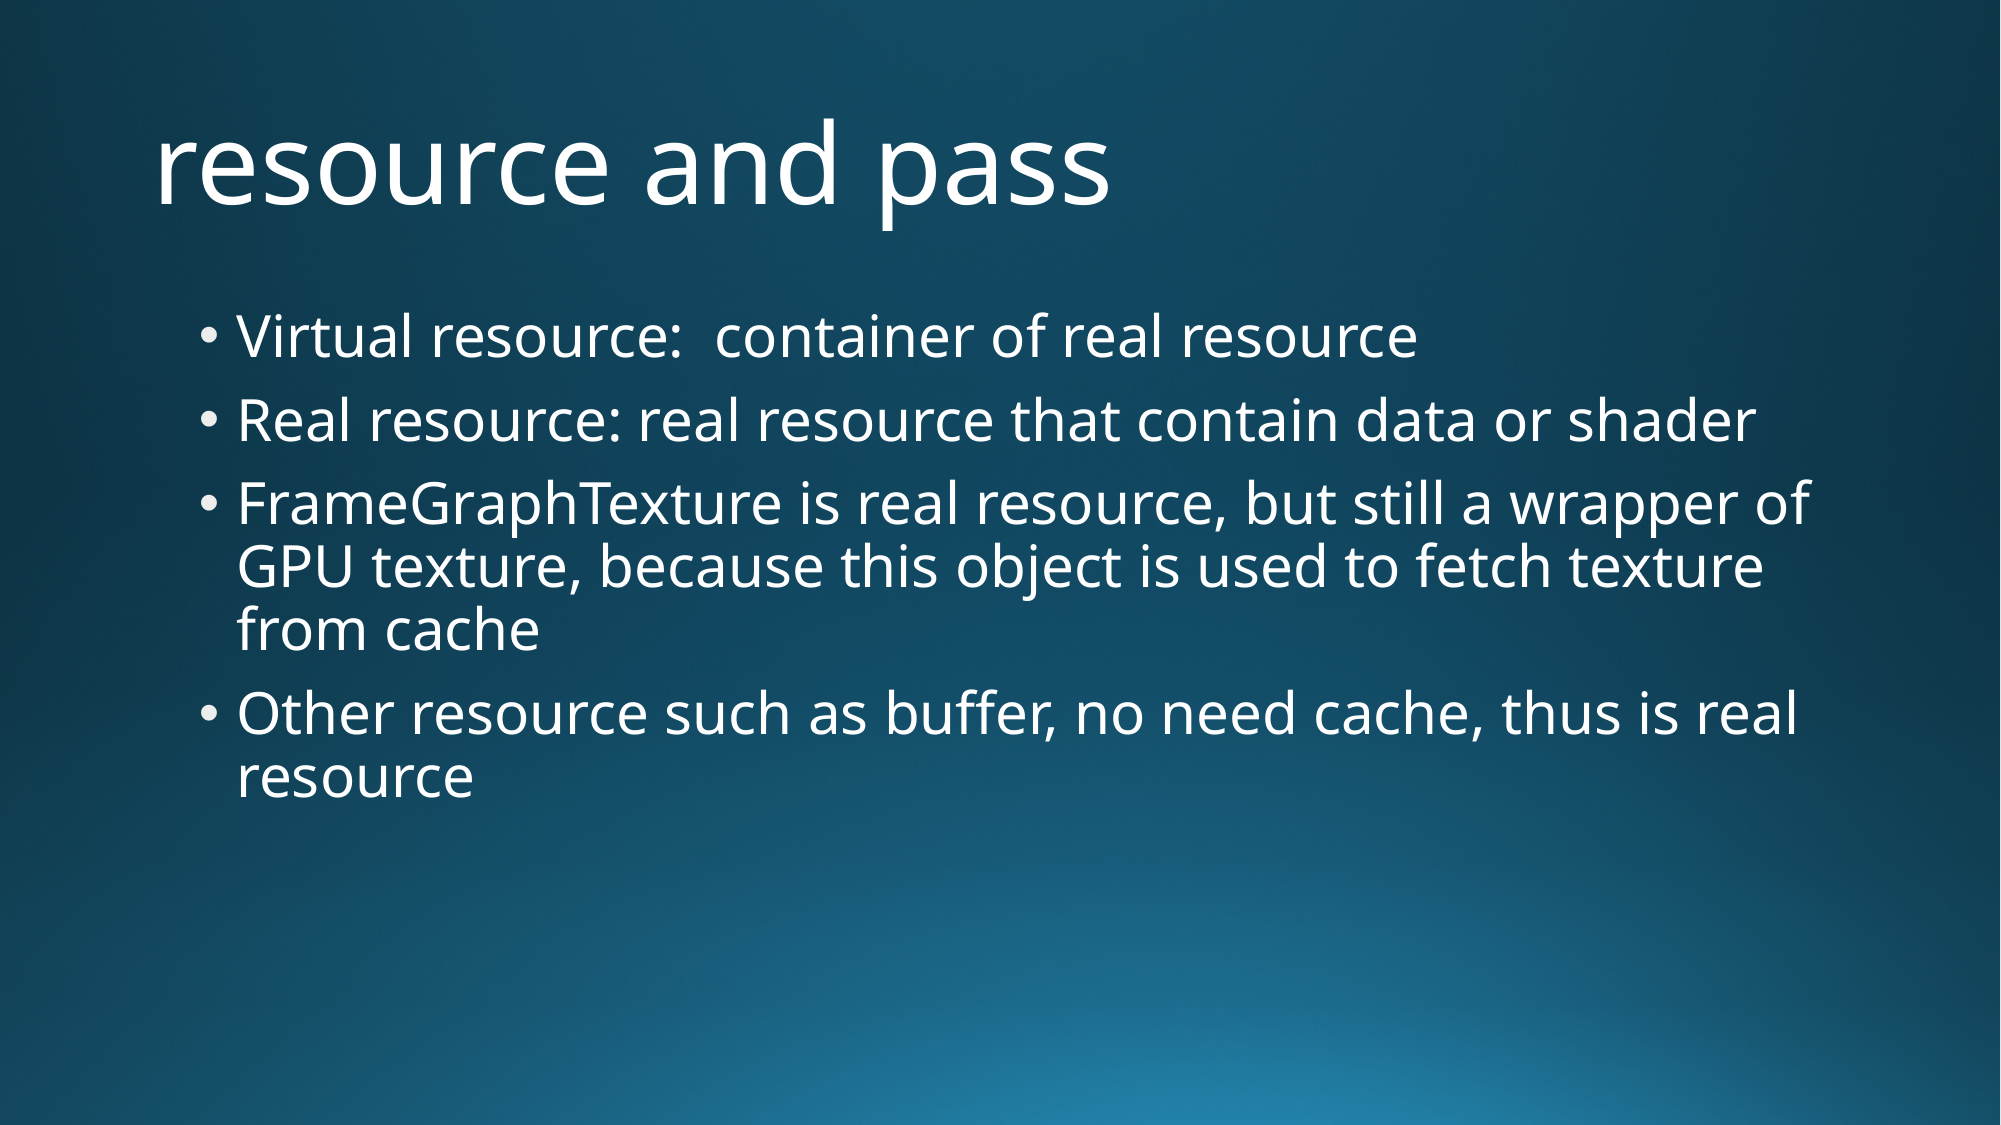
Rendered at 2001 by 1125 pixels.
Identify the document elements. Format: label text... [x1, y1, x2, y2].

list Virtual resource: container of real resource Real resource: real resource that contain data or shader FrameGraphTexture is real resource, but still a wrapper of GPU texture, because this object is used to fetch texture from cache Other resource such as buffer, no need cache, thus is real resource [183, 299, 1863, 1014]
picture [0, 0, 2001, 1125]
title resource and pass [137, 59, 1863, 278]
